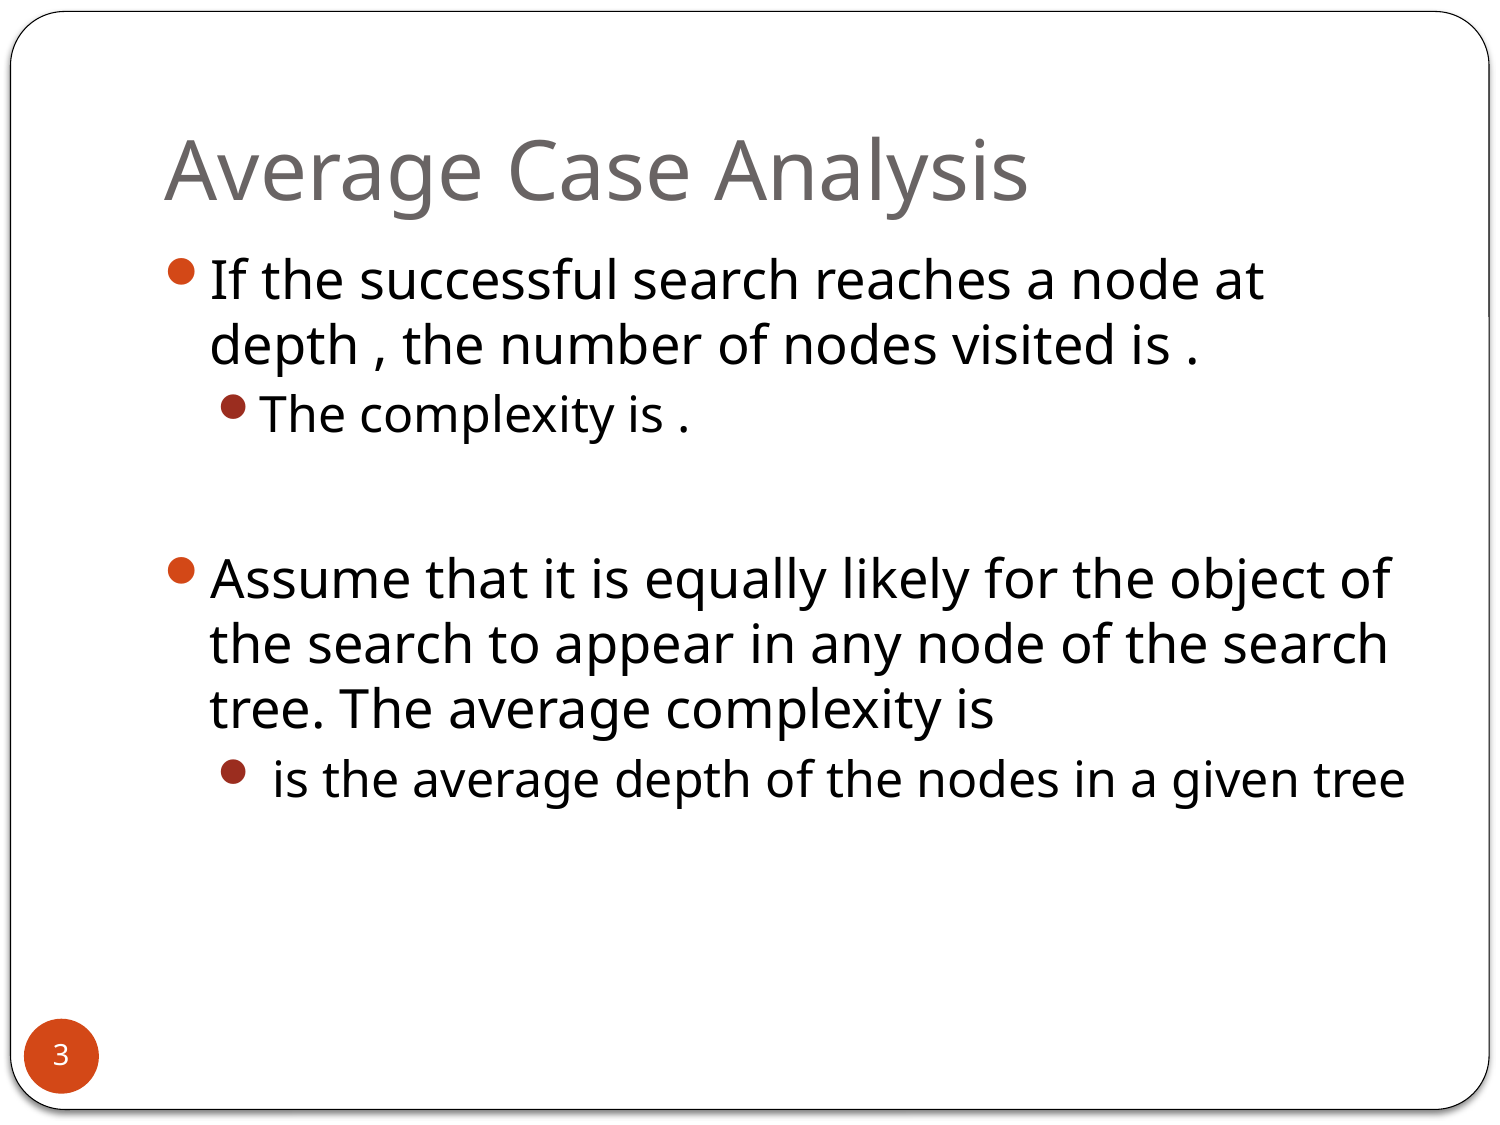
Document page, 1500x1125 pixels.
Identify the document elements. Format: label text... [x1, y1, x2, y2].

title Average Case Analysis [150, 45, 1425, 233]
slide_number 3 [23, 1018, 99, 1094]
